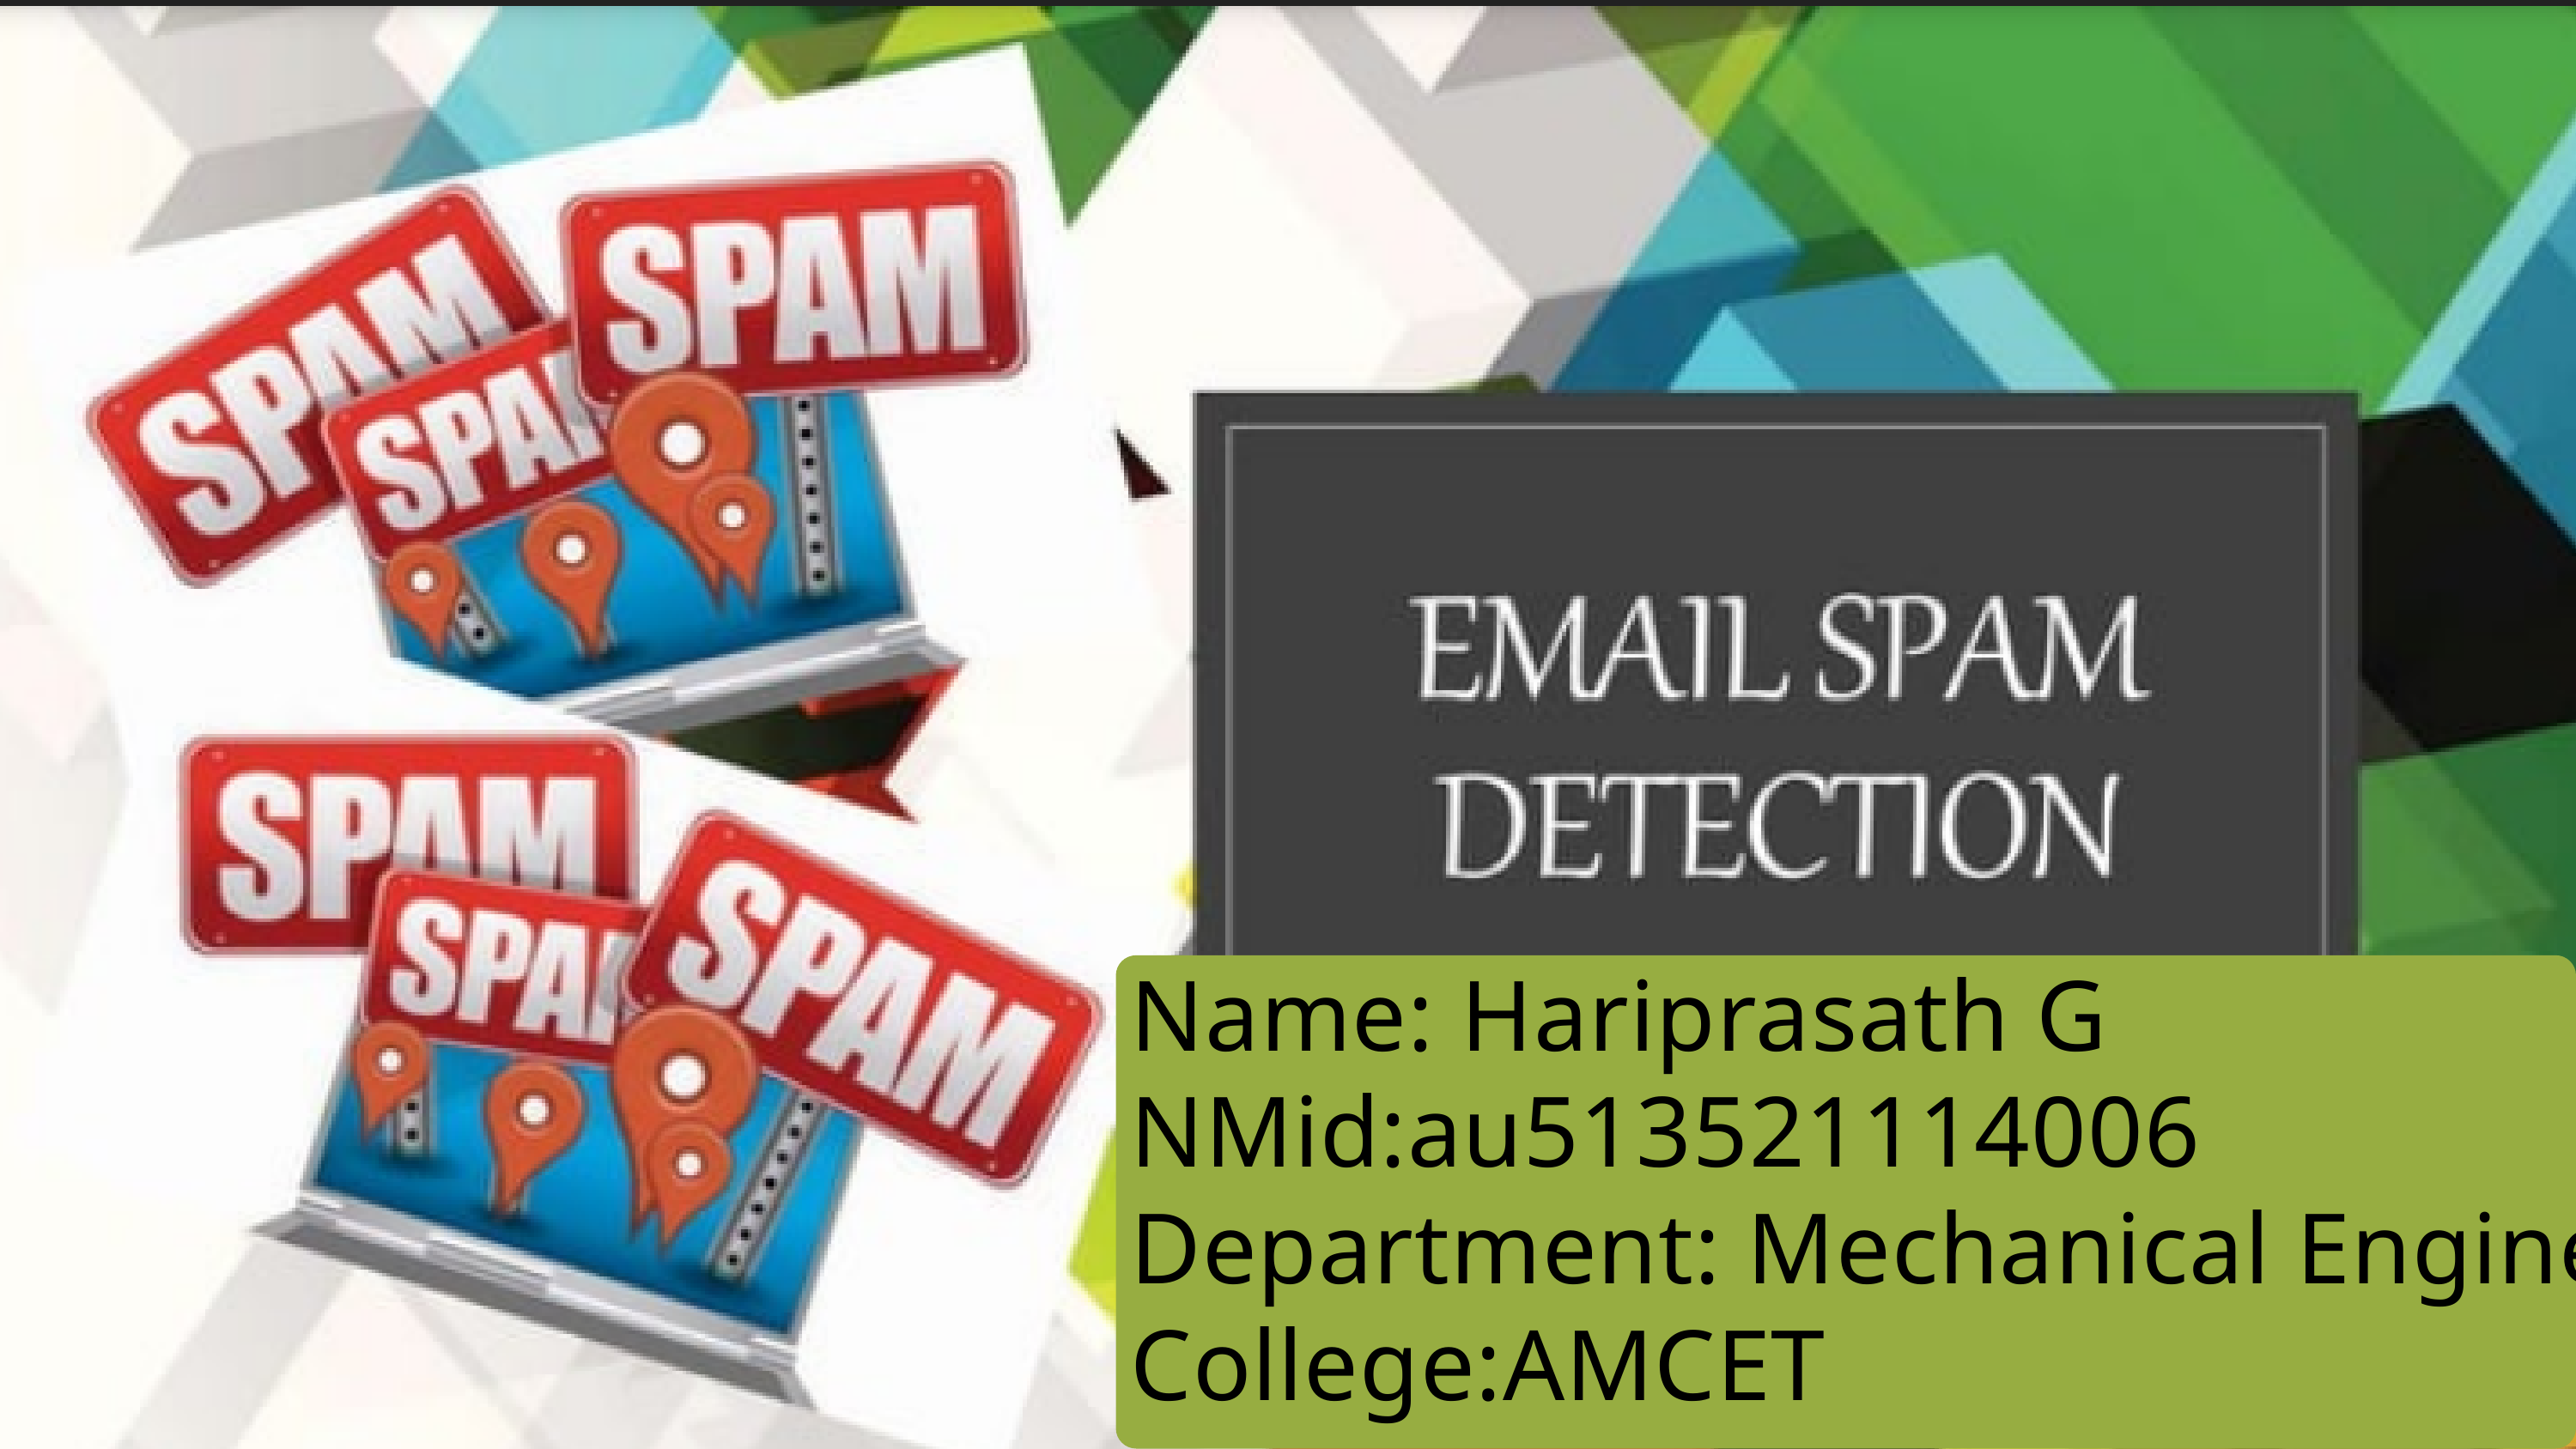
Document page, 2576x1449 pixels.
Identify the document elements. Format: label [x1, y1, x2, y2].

text_box [1115, 955, 2576, 1449]
text_box [1115, 940, 2576, 955]
text_box [0, 0, 2576, 1449]
